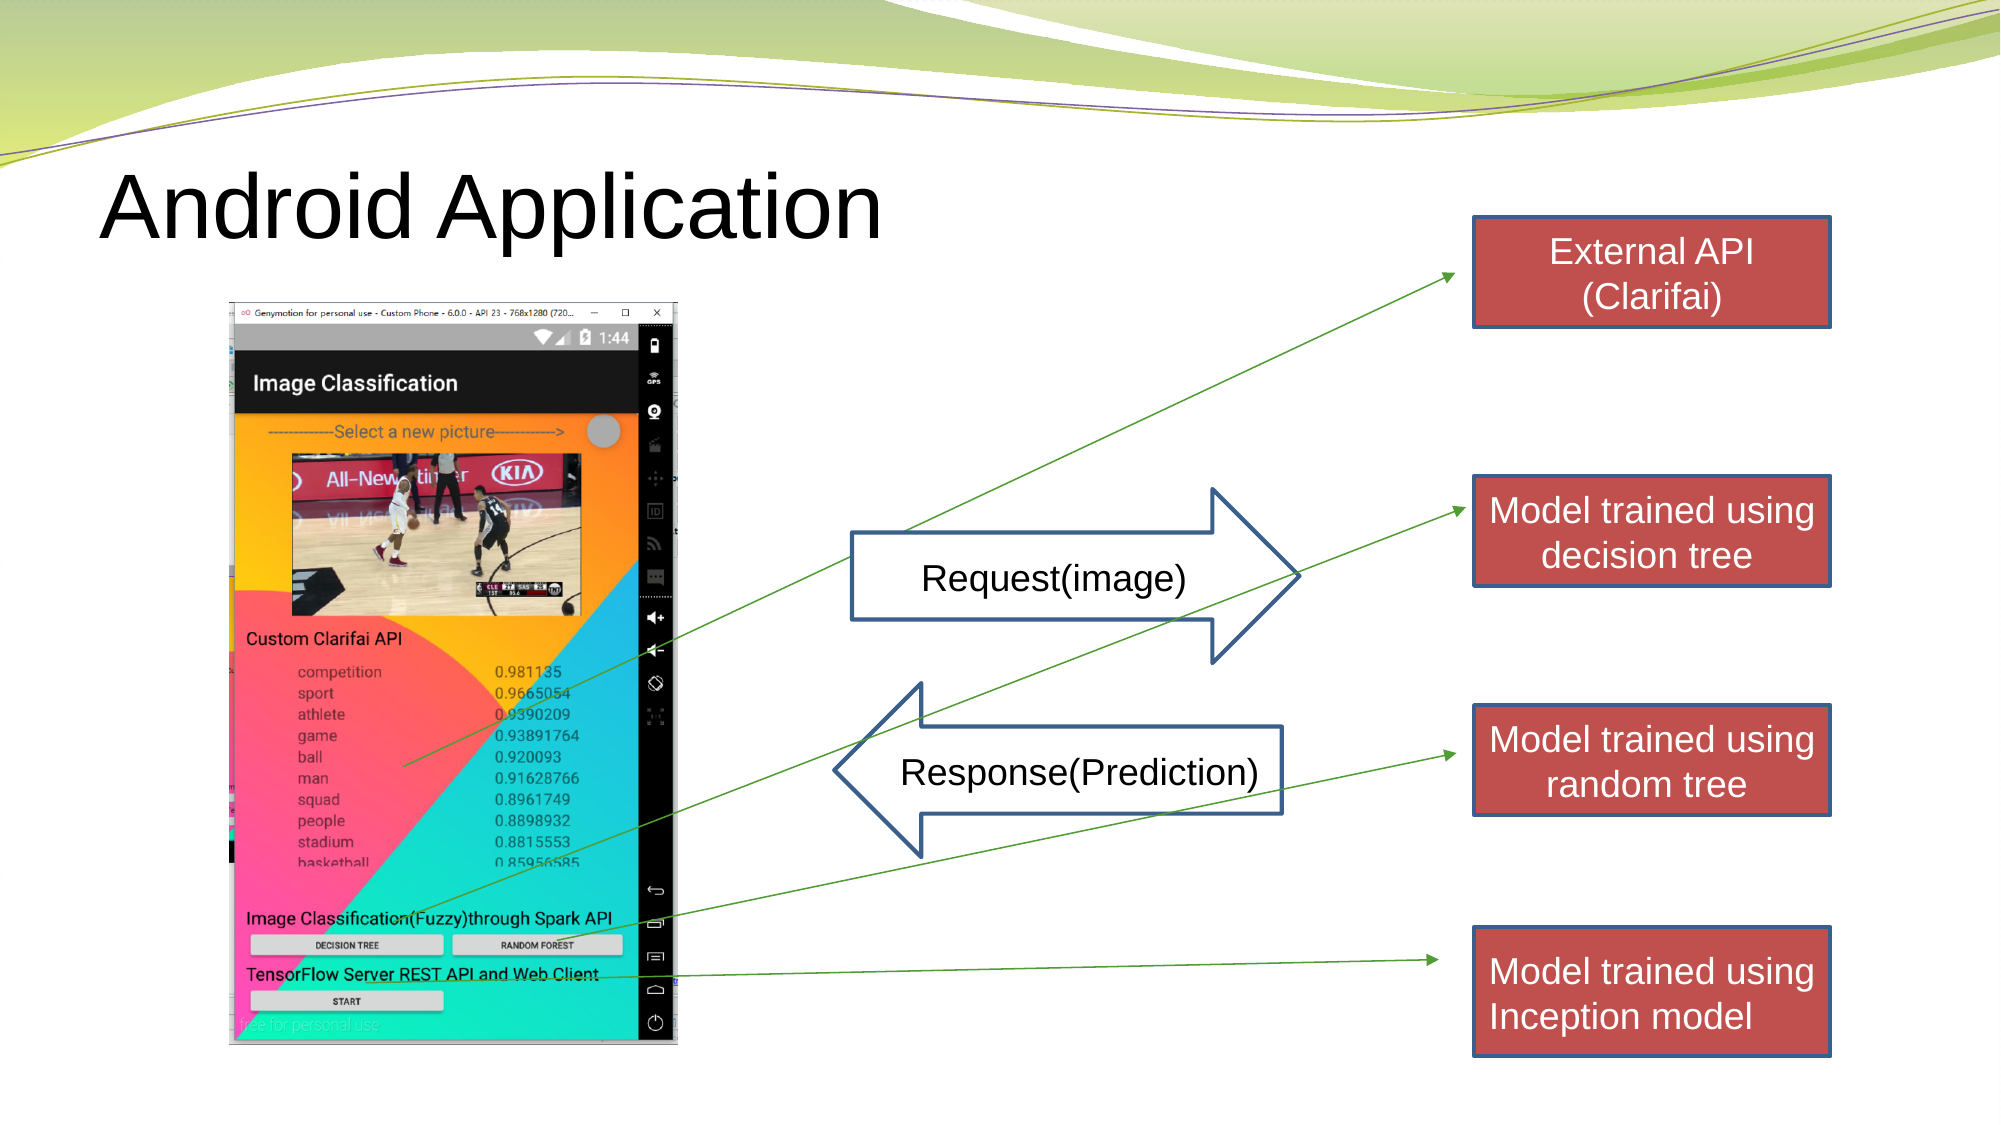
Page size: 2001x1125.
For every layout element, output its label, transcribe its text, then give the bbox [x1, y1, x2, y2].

text_box Android Application [99, 115, 1900, 303]
text_box External API (Clarifai) [1472, 215, 1832, 329]
text_box [682, 953, 1439, 977]
text_box [682, 556, 849, 637]
text_box Request(image) [849, 487, 1298, 622]
text_box [682, 505, 1466, 812]
text_box [905, 272, 1456, 530]
text_box [682, 749, 1457, 916]
text_box Model trained using Inception model [1472, 925, 1832, 1058]
text_box Request(image) [1174, 573, 1302, 666]
picture [229, 302, 678, 1045]
text_box Response(Prediction) [832, 718, 1284, 860]
text_box Model trained using random tree [1472, 703, 1832, 817]
text_box Model trained using decision tree [1472, 474, 1832, 588]
text_box Response(Prediction) [862, 681, 924, 739]
